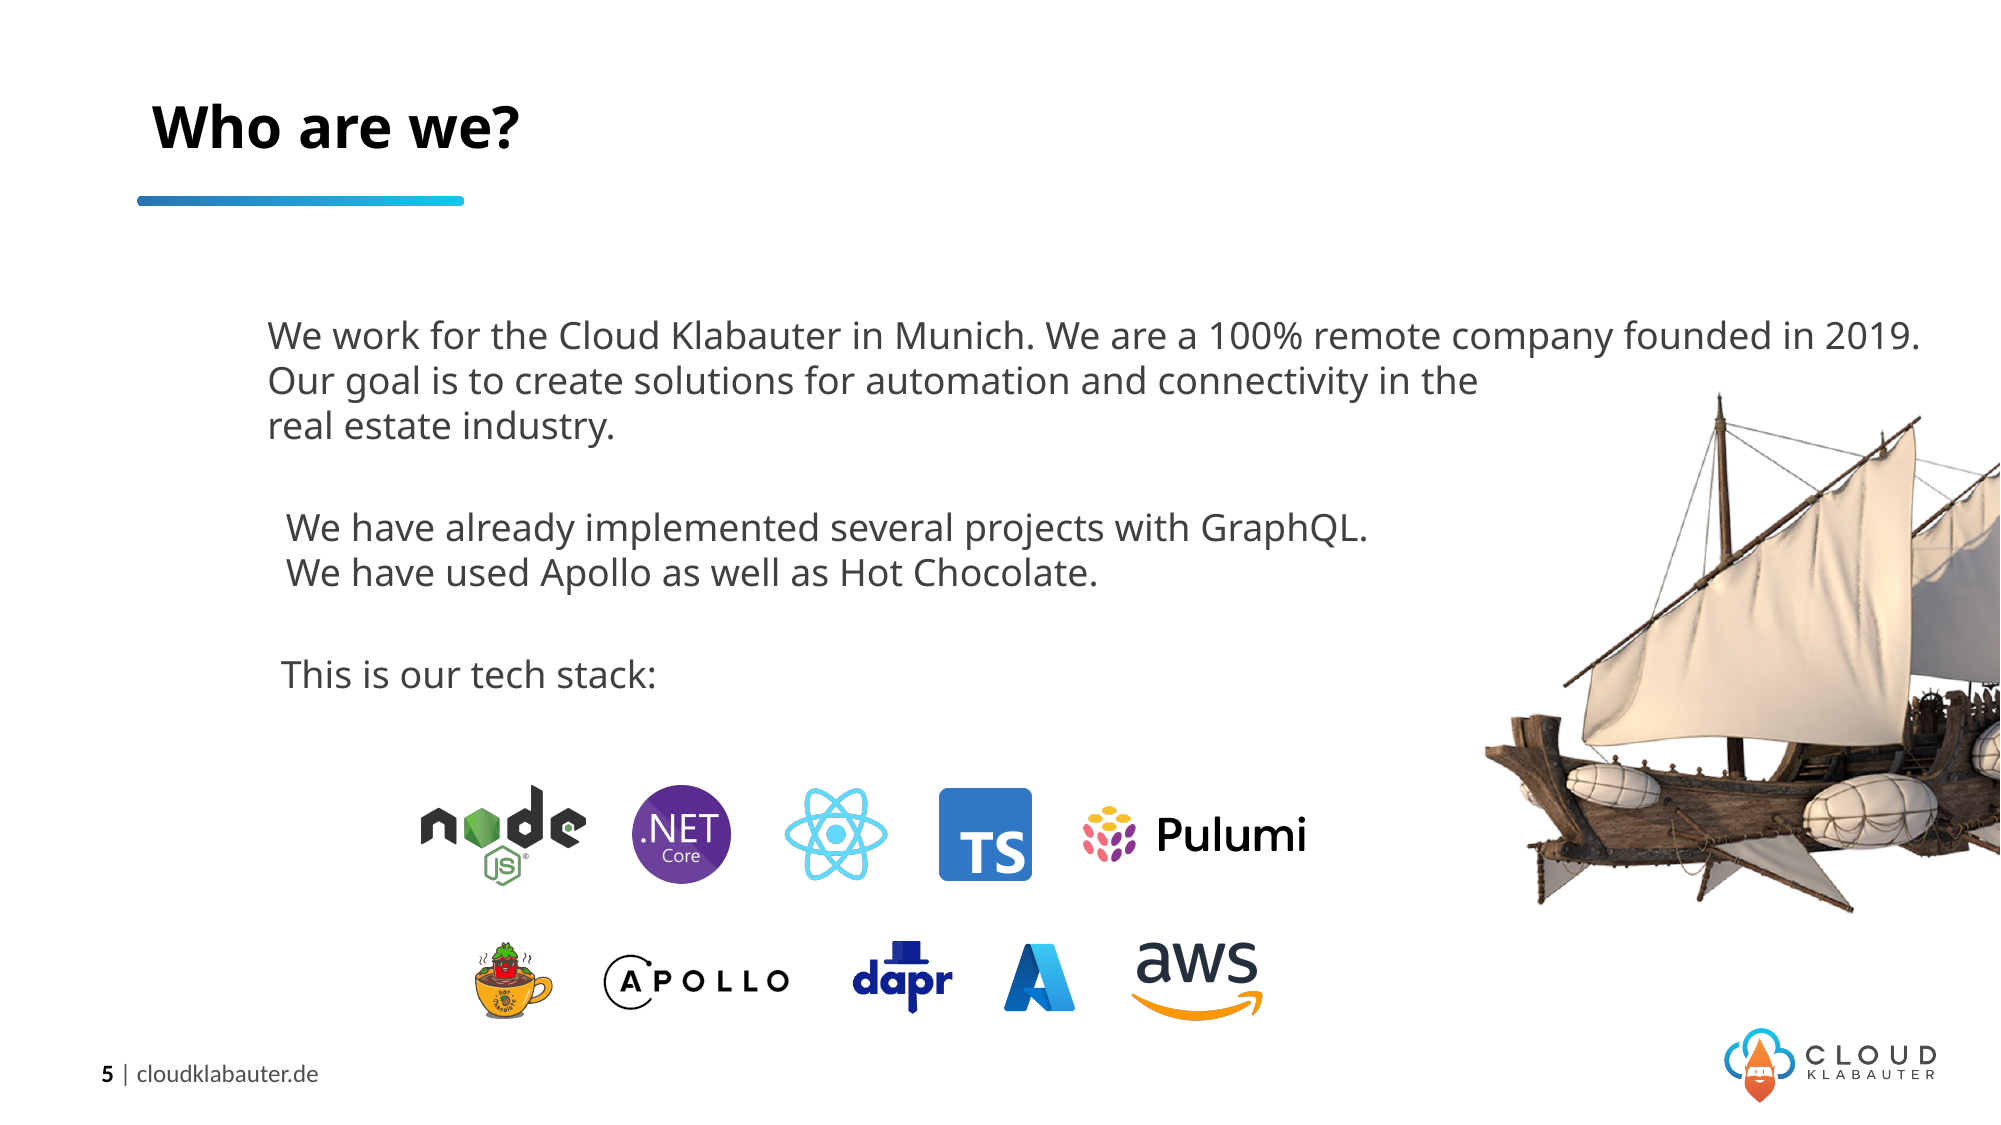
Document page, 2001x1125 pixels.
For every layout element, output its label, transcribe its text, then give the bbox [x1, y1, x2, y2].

title Who are we? [137, 41, 1863, 168]
picture [600, 947, 794, 1015]
picture [939, 788, 1032, 881]
picture [632, 785, 732, 884]
text_box We work for the Cloud Klabauter in Munich. We are a 100% remote company founded in 2019. Our goal is to create solutions for automation and connectivity in the real estate industry. [252, 304, 1957, 455]
slide_number 5 | cloudklabauter.de [86, 1042, 537, 1103]
text_box We have already implemented several projects with GraphQL. We have used Apollo as well as Hot Chocolate. [271, 496, 1348, 602]
text_box This is our tech stack: [266, 643, 673, 704]
picture [1331, 350, 2000, 1032]
picture [748, 772, 924, 897]
picture [837, 911, 968, 1043]
picture [1724, 1028, 1936, 1103]
picture [1083, 806, 1305, 862]
picture [977, 942, 1102, 1013]
picture [420, 785, 586, 886]
picture [1131, 942, 1263, 1021]
picture [454, 930, 556, 1032]
